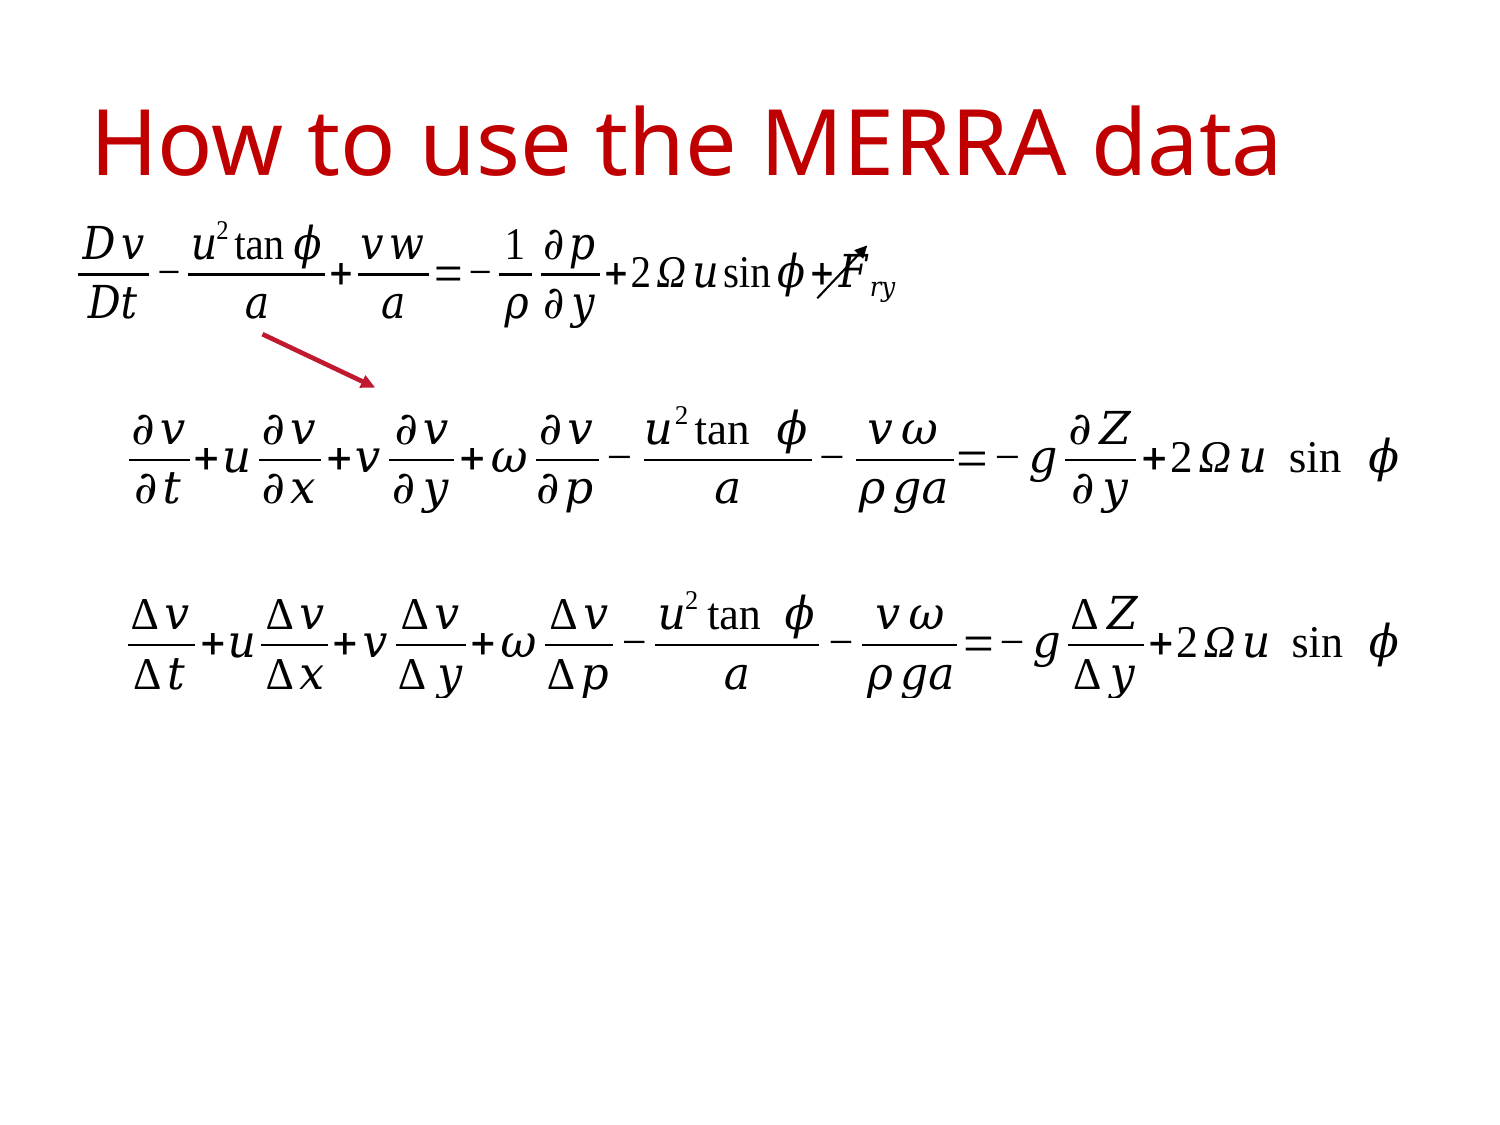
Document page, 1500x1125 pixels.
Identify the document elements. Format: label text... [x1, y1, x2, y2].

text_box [816, 245, 868, 299]
title How to use the MERRA data [74, 44, 1426, 233]
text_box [262, 333, 376, 388]
